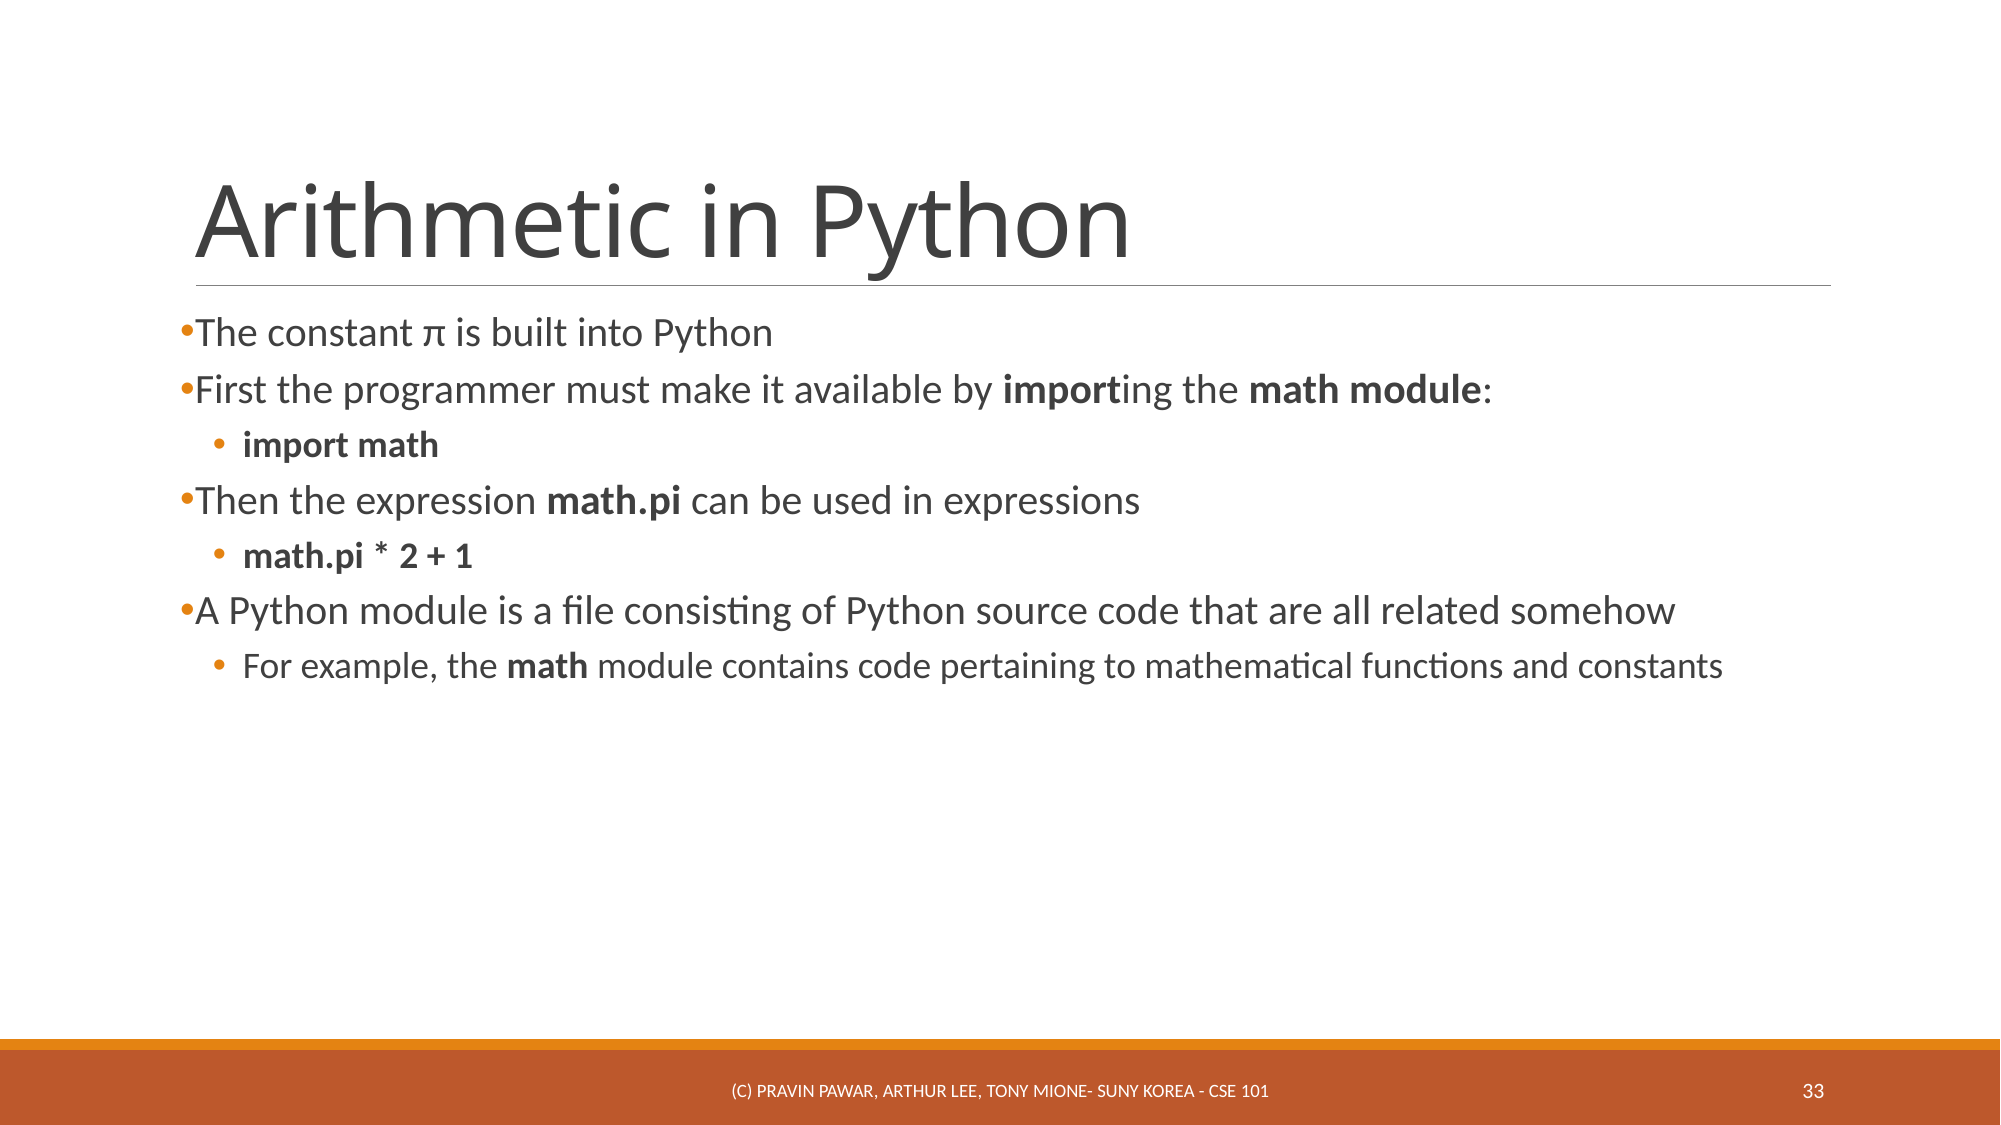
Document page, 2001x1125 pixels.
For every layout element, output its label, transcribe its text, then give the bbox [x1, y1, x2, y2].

slide_number 33 [1624, 1059, 1840, 1120]
title Arithmetic in Python [180, 47, 1830, 285]
footer (c) Pravin Pawar, Arthur Lee, Tony Mione- SUNY Korea - CSE 101 [604, 1059, 1396, 1120]
list The constant π is built into Python First the programmer must make it available by importing the math module: import math Then the expression math.pi can be used in expressions math.pi * 2 + 1 A Python module is a file consisting of Python source code that are all related somehow For example, the math module contains code pertaining to mathematical functions and constants [180, 302, 1830, 963]
